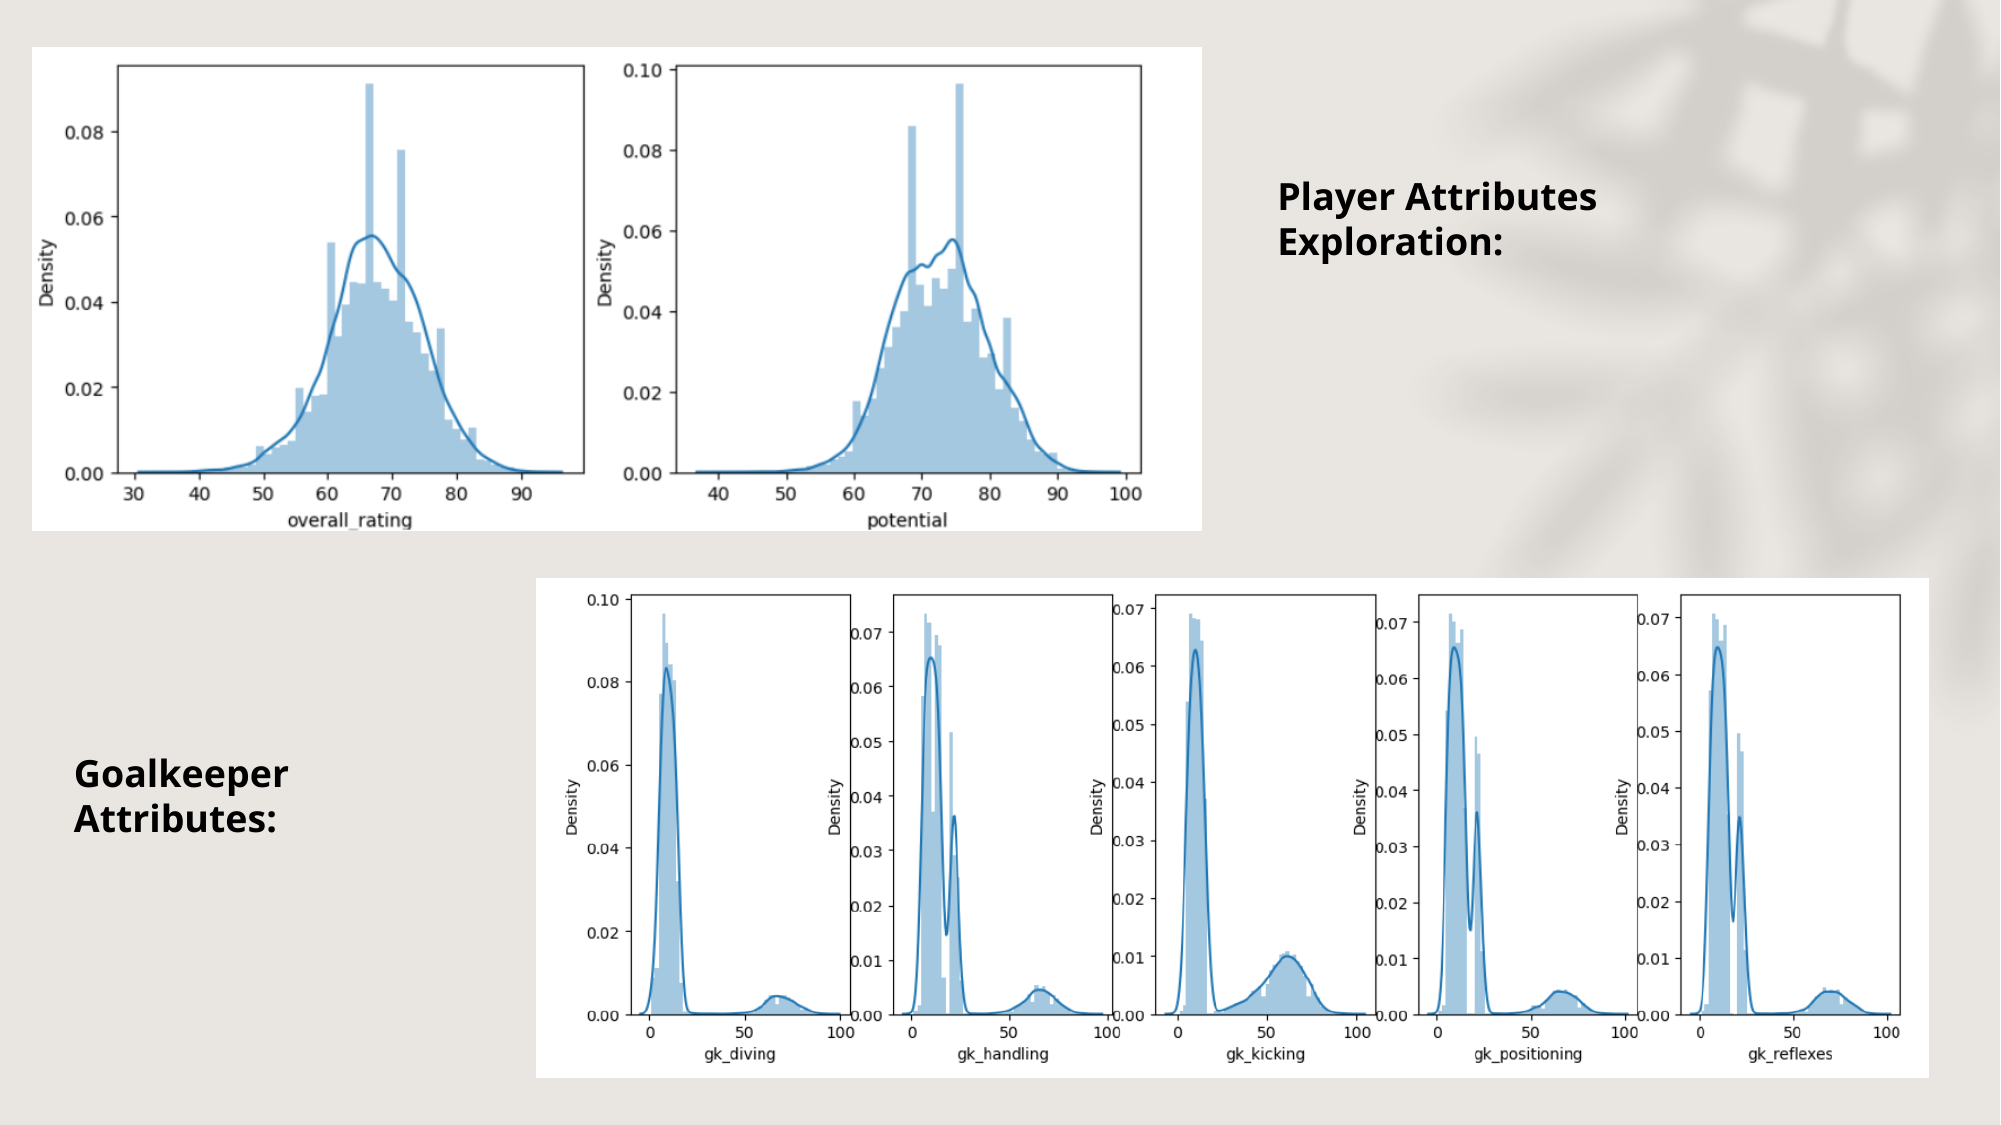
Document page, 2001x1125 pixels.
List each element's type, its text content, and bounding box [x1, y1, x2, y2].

text_box Goalkeeper Attributes: [59, 742, 482, 847]
text_box Player Attributes Exploration: [1262, 165, 1848, 316]
picture [32, 47, 1202, 531]
picture [536, 578, 1929, 1078]
